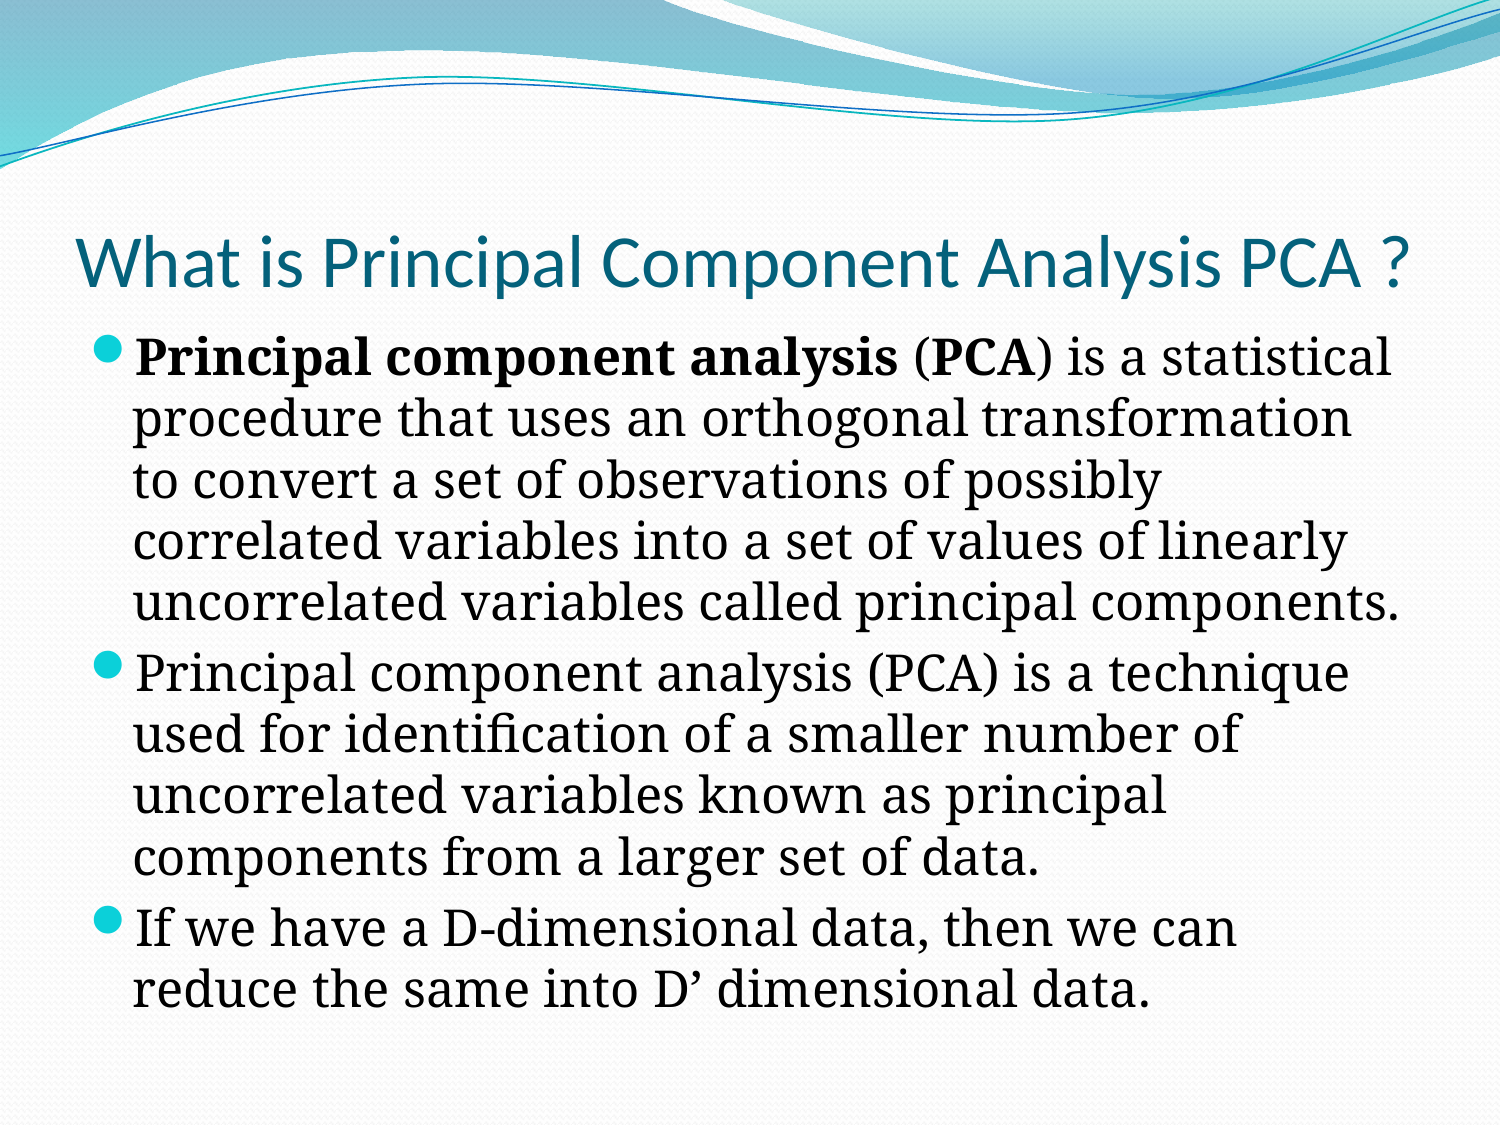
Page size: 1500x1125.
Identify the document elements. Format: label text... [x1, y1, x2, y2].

list Principal component analysis (PCA) is a statistical procedure that uses an orthogonal transformation to convert a set of observations of possibly correlated variables into a set of values of linearly uncorrelated variables called principal components. Principal component analysis (PCA) is a technique used for identification of a smaller number of uncorrelated variables known as principal components from a larger set of data. If we have a D-dimensional data, then we can reduce the same into D’ dimensional data. [75, 317, 1425, 1038]
title What is Principal Component Analysis PCA ? [75, 115, 1425, 303]
